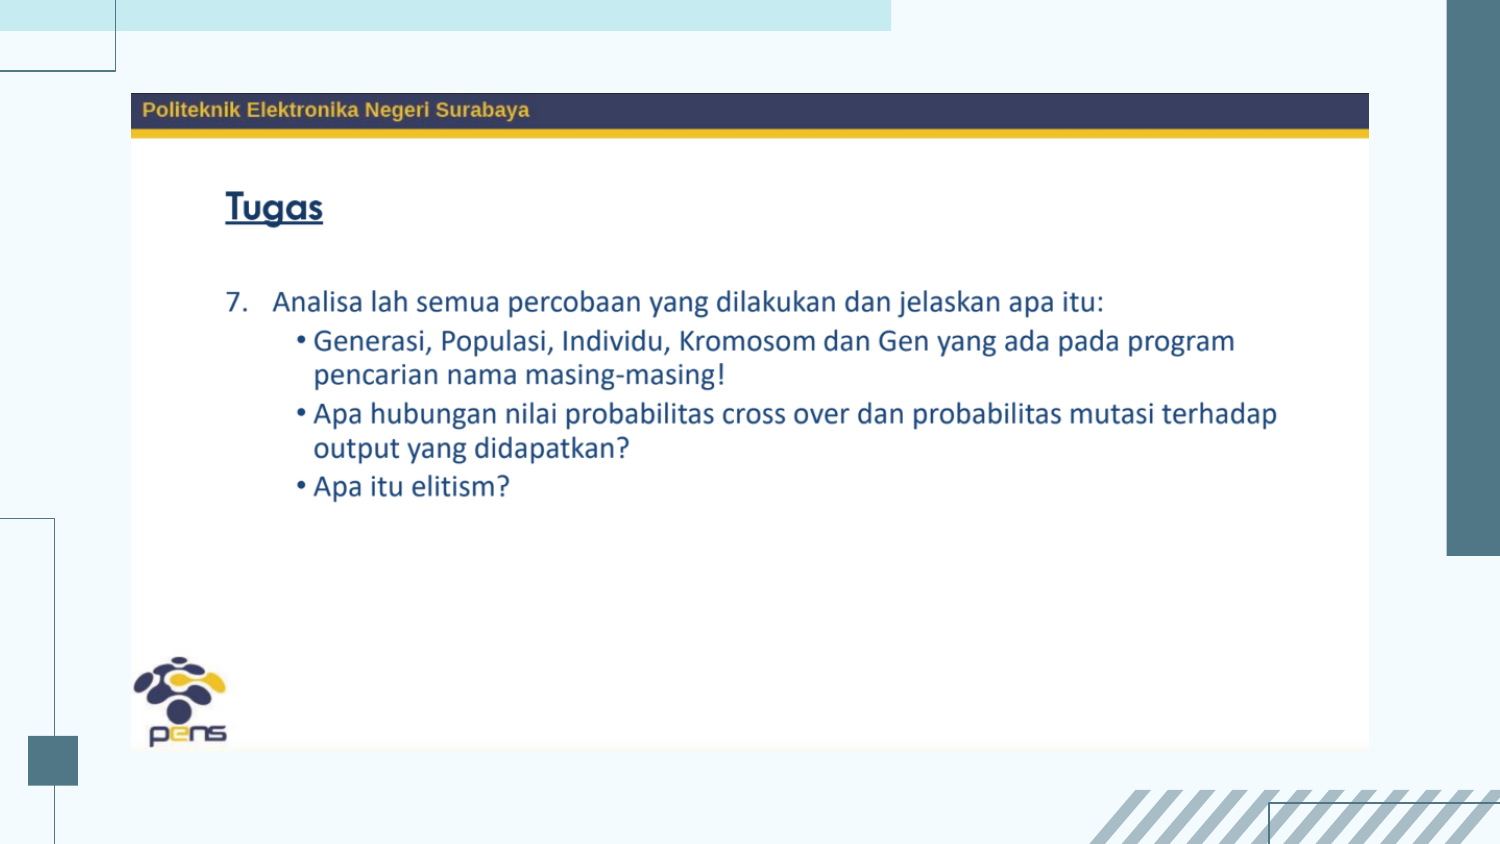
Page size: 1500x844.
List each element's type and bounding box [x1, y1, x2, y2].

picture [131, 92, 1369, 751]
